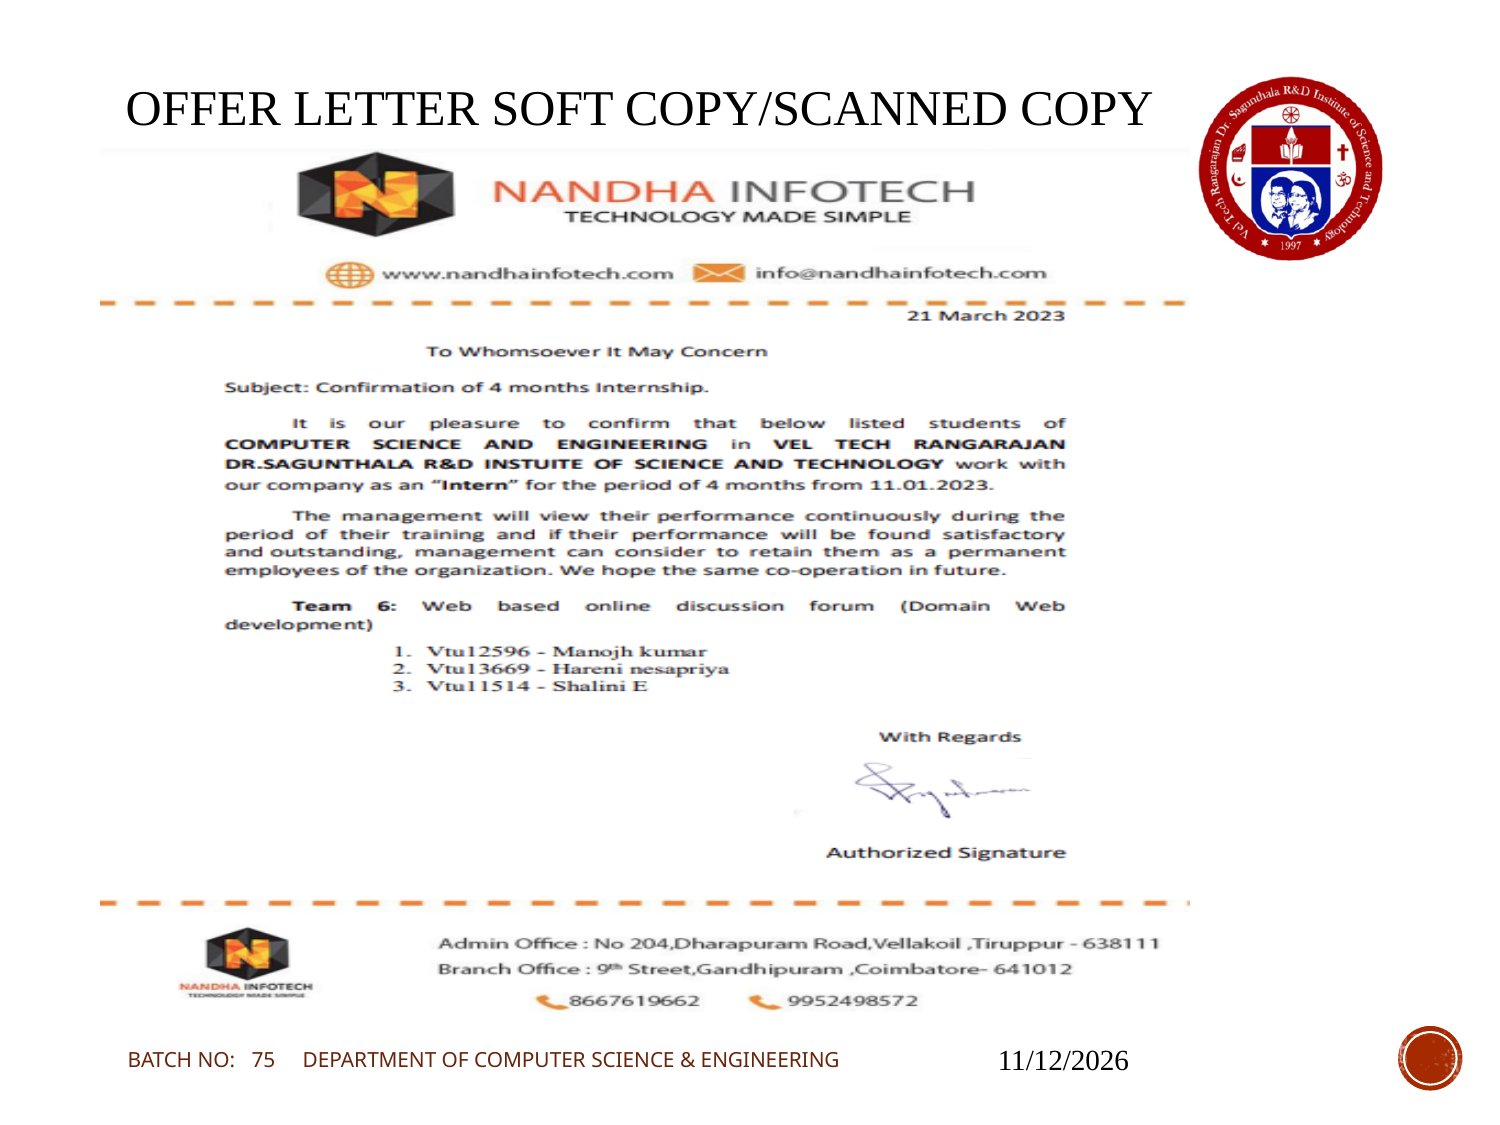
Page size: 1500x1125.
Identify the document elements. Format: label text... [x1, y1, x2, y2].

slide_number [982, 1028, 1386, 1089]
title OFFER LETTER SOFT COPY/SCANNED COPY [110, 7, 1386, 272]
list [103, 152, 1188, 1011]
slide_number [1391, 1028, 1471, 1089]
footer BATCH NO: 75 DEPARTMENT OF COMPUTER SCIENCE & ENGINEERING [112, 1028, 891, 1089]
